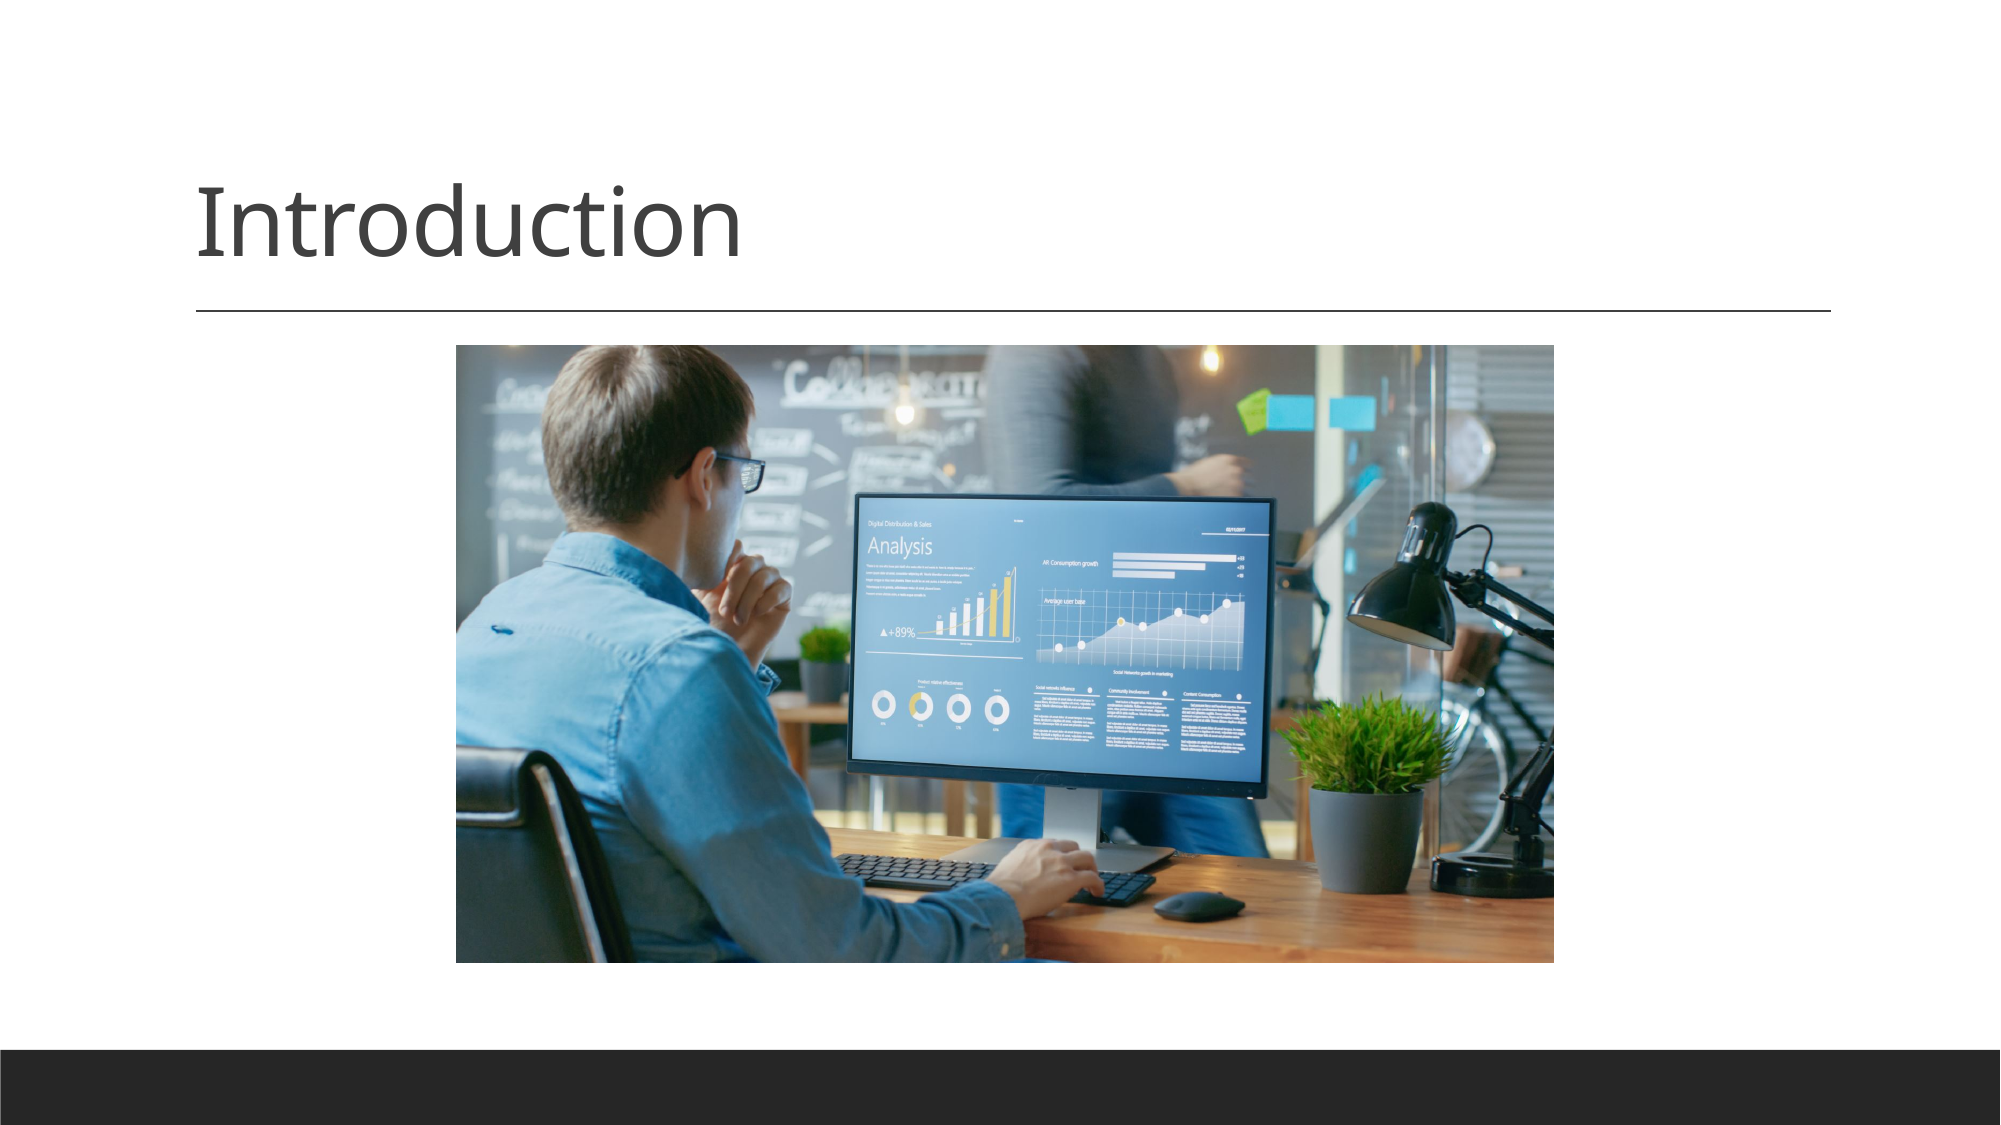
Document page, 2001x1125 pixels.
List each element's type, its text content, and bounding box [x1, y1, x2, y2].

title Introduction [180, 47, 1830, 285]
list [455, 345, 1554, 964]
